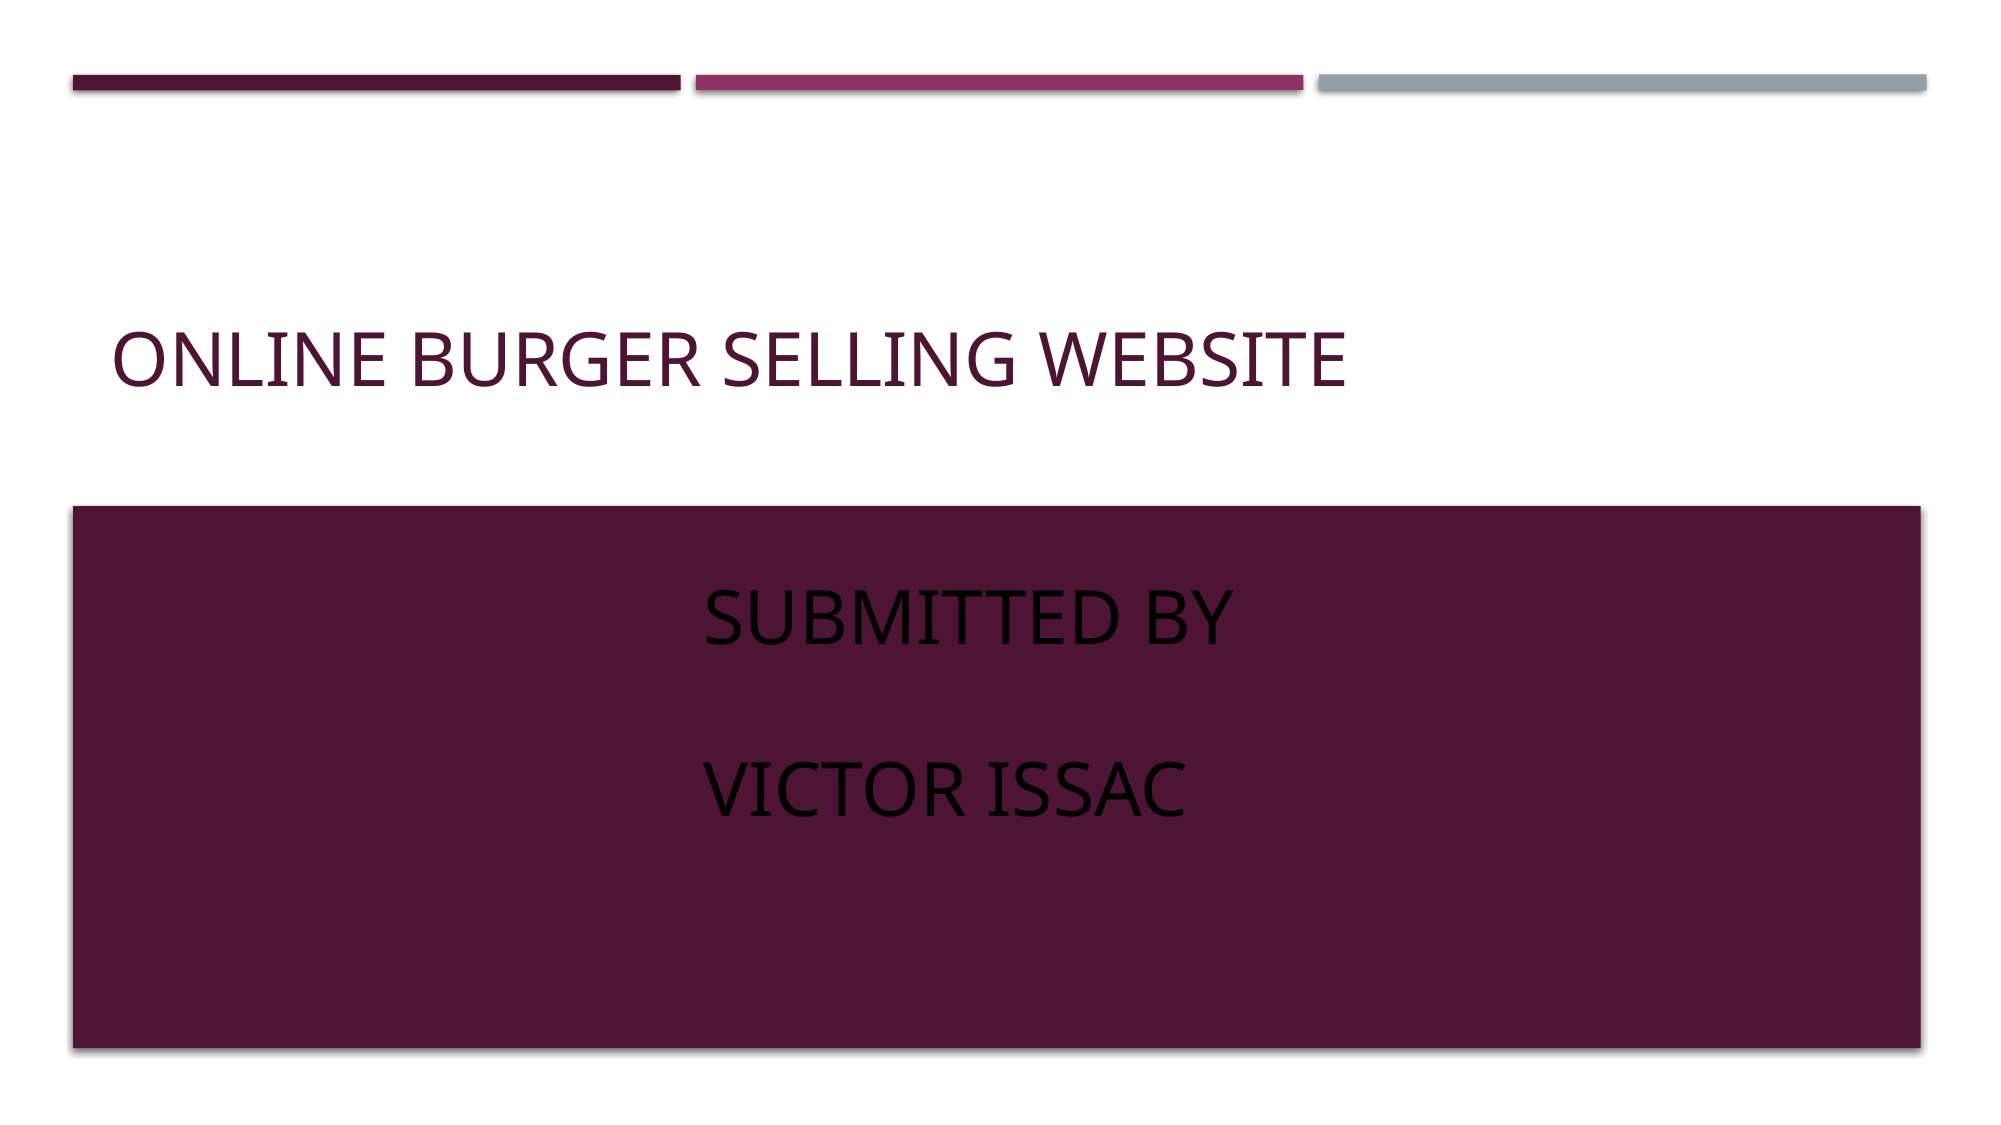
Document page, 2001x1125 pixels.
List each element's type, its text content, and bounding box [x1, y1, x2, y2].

text_box SUBMITTED BY [689, 562, 1250, 668]
title ONLINE BURGER SELLING WEBSITE [95, 167, 1899, 410]
text_box VICTOR ISSAC [689, 733, 1739, 839]
